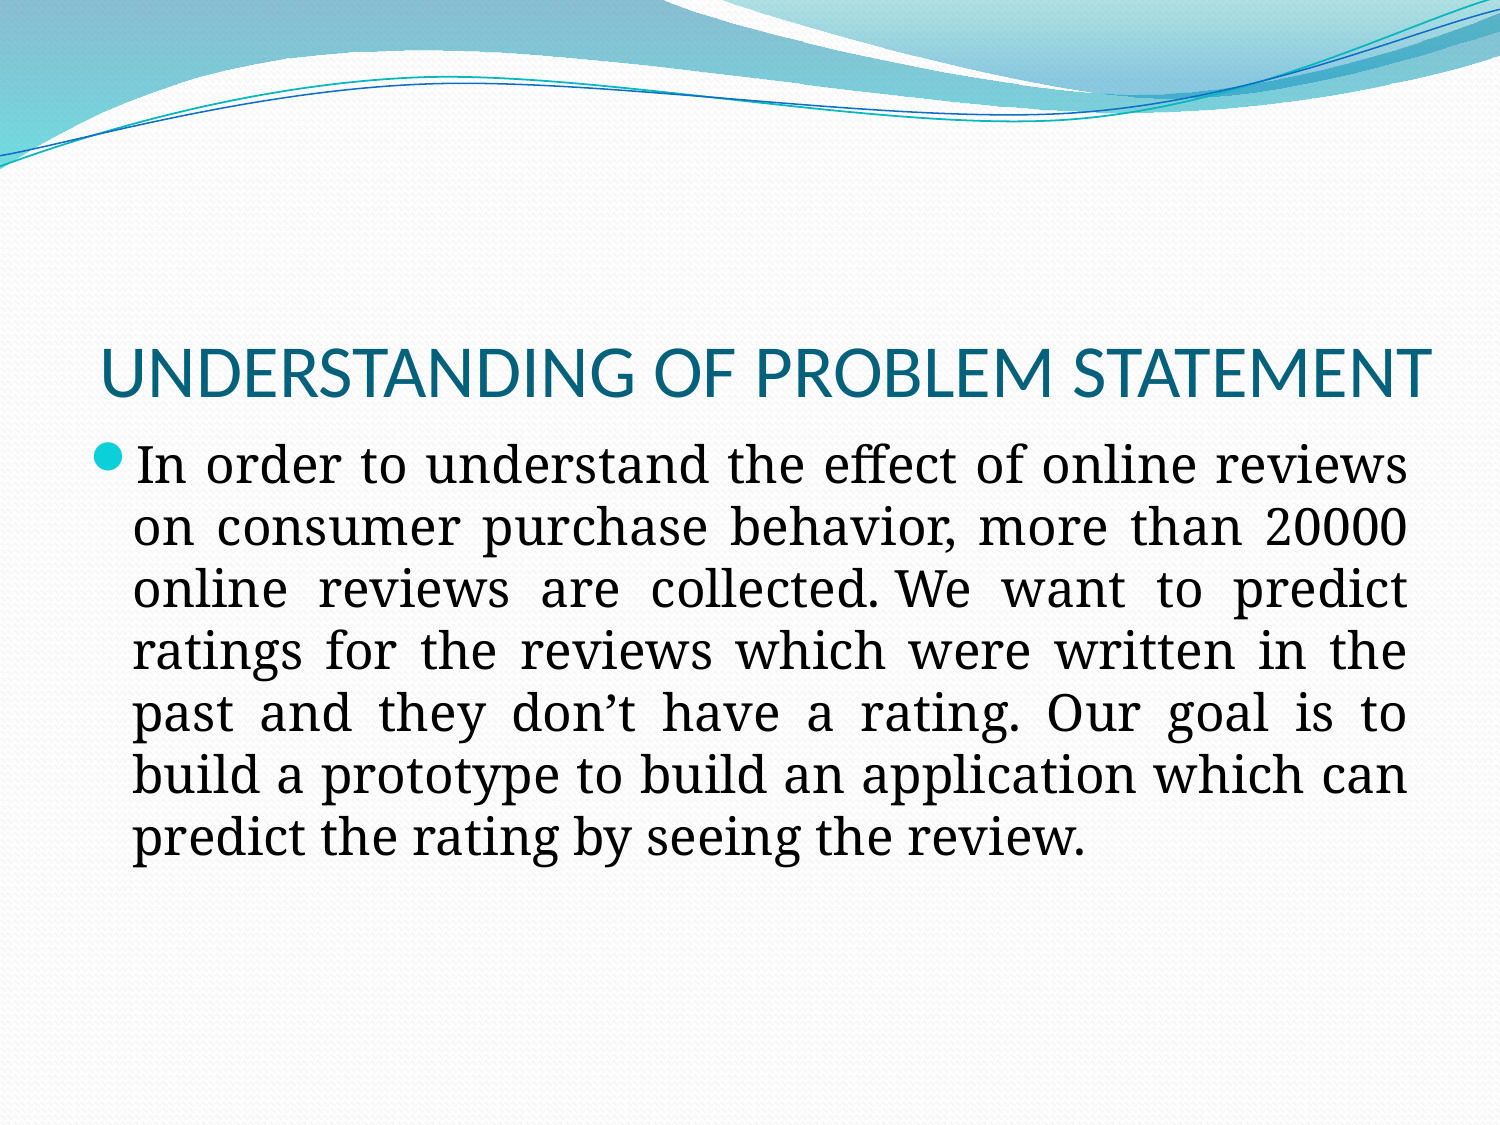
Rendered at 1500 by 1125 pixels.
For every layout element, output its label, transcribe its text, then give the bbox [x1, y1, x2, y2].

list In order to understand the effect of online reviews on consumer purchase behavior, more than 20000 online reviews are collected. We want to predict ratings for the reviews which were written in the past and they don’t have a rating. Our goal is to build a prototype to build an application which can predict the rating by seeing the review. [75, 425, 1425, 913]
title UNDERSTANDING OF PROBLEM STATEMENT [99, 224, 1450, 413]
